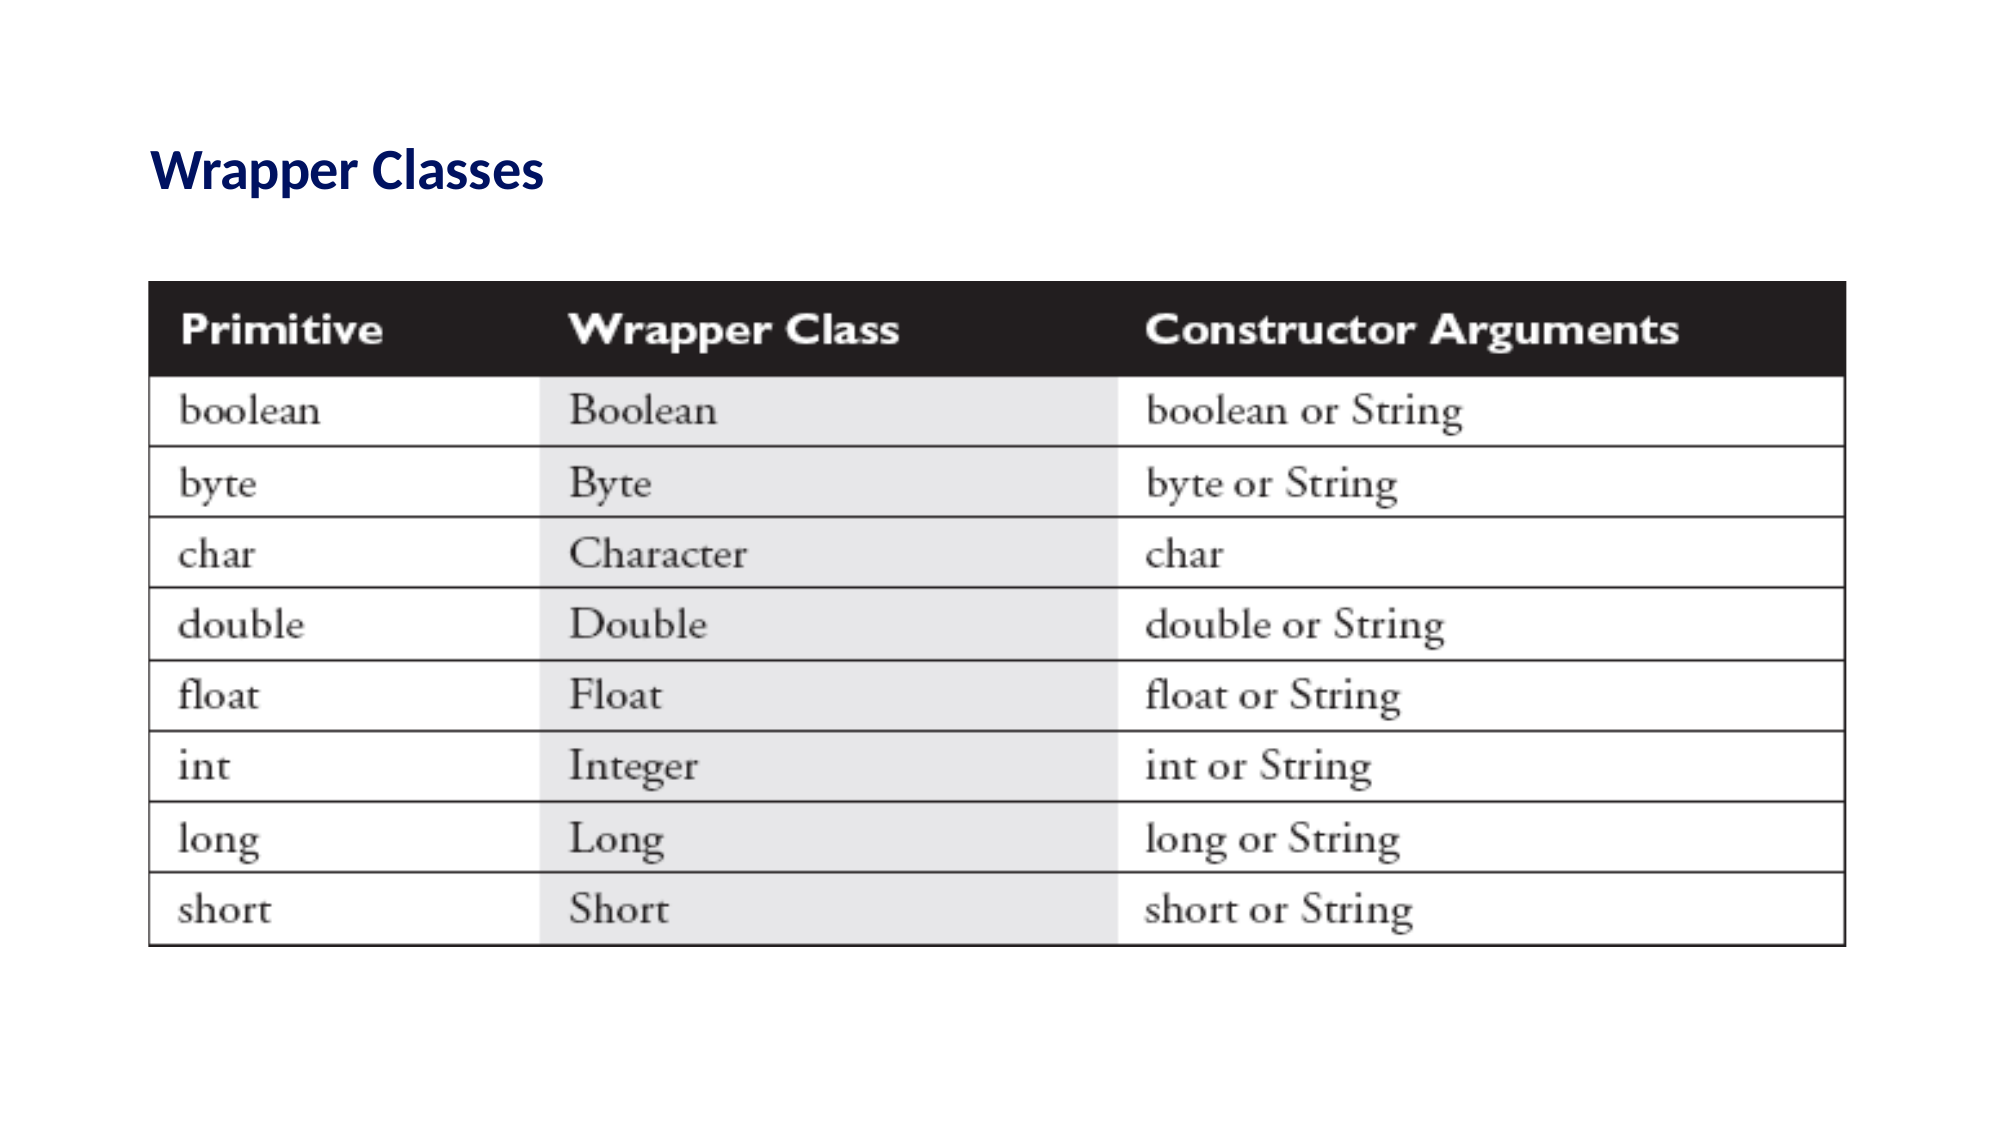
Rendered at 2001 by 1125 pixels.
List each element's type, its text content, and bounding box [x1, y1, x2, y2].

text_box [148, 281, 1847, 947]
title Wrapper Classes [148, 129, 686, 281]
